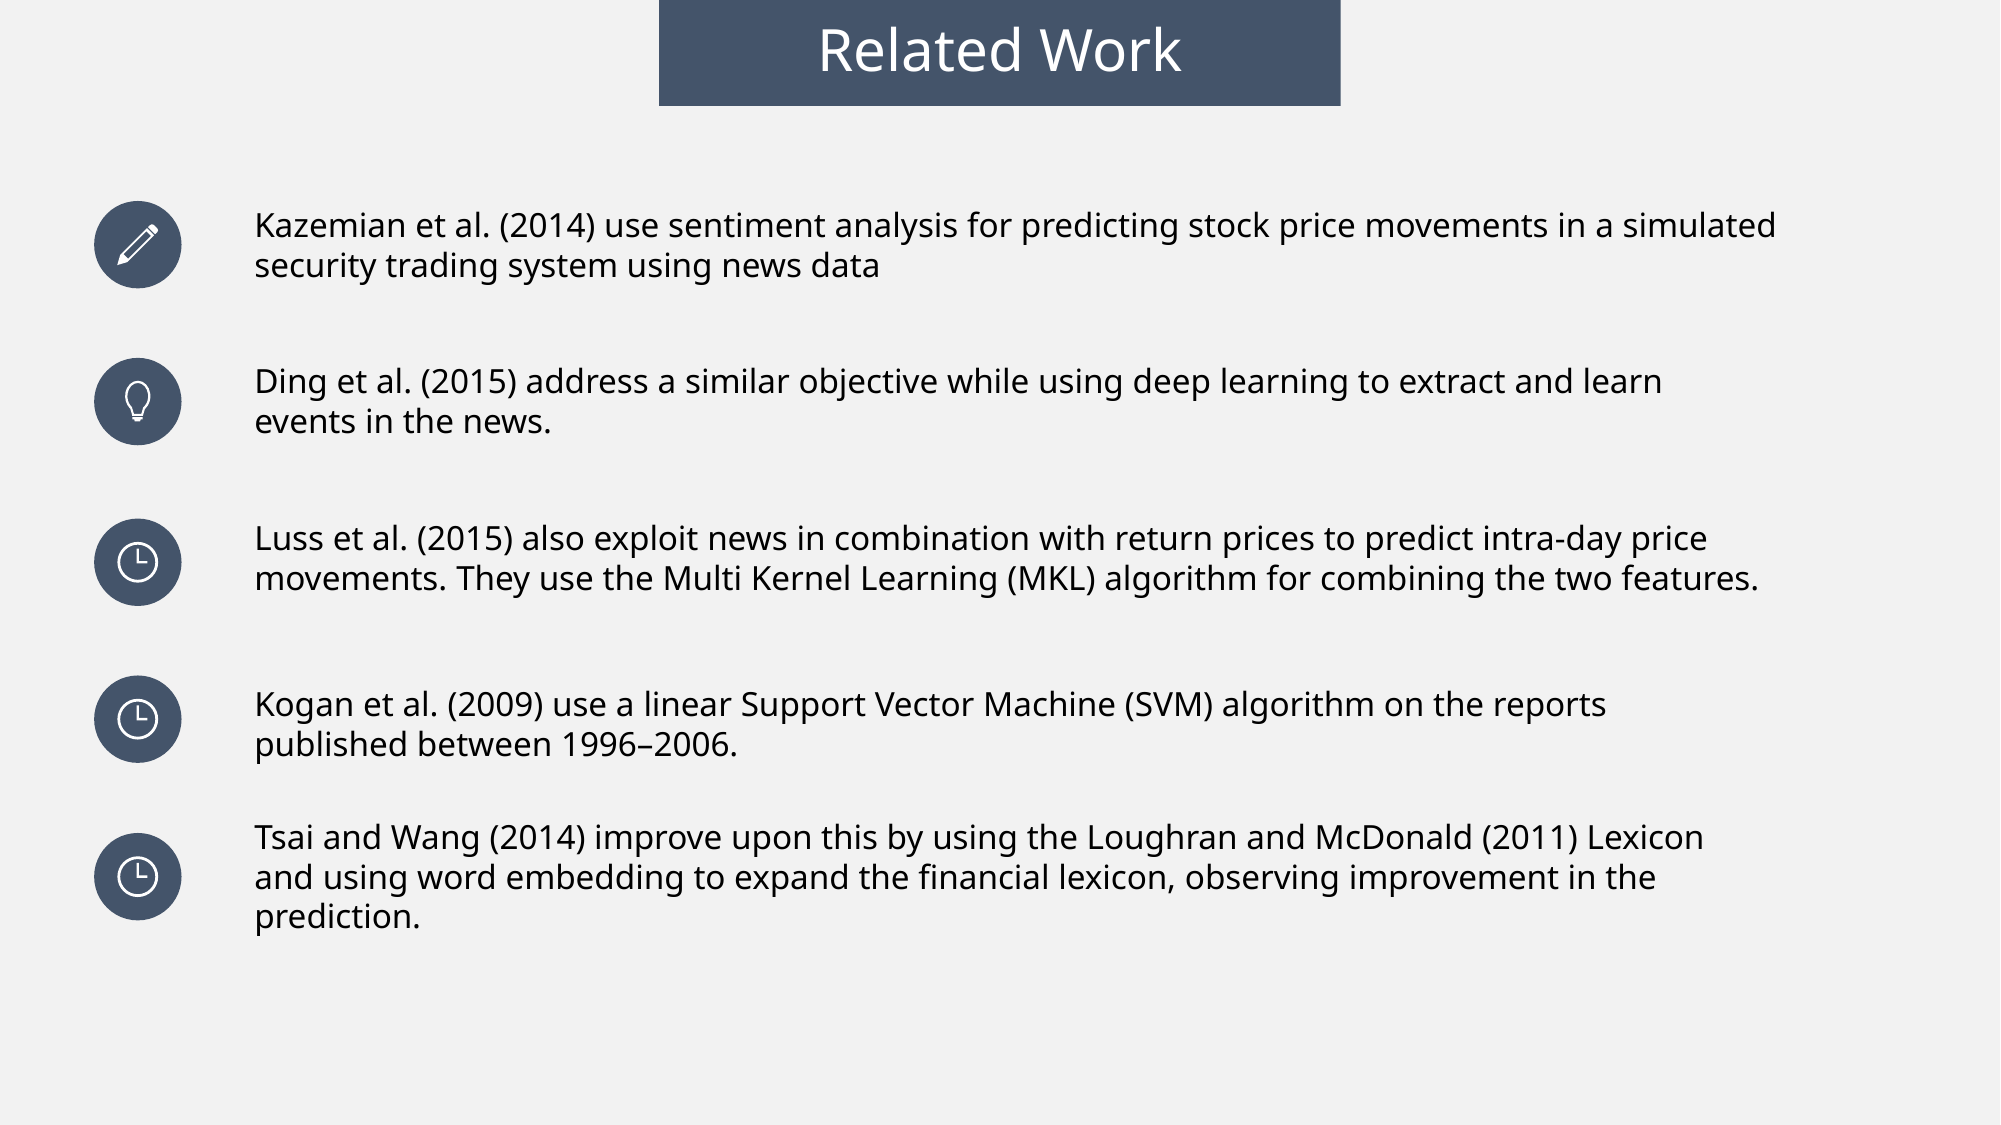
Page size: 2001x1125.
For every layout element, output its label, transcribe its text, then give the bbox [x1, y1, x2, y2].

text_box [93, 674, 183, 764]
text_box [116, 697, 160, 741]
text_box Kogan et al. (2009) use a linear Support Vector Machine (SVM) algorithm on the reports published between 1996–2006. [254, 675, 1768, 771]
text_box [116, 855, 160, 899]
text_box Luss et al. (2015) also exploit news in combination with return prices to predict intra-day price movements. They use the Multi Kernel Learning (MKL) algorithm for combining the two features. [254, 510, 1768, 605]
text_box Ding et al. (2015) address a similar objective while using deep learning to extract and learn events in the news. [254, 353, 1676, 448]
text_box [115, 223, 160, 267]
text_box [93, 199, 183, 290]
text_box Tsai and Wang (2014) improve upon this by using the Loughran and McDonald (2011) Lexicon and using word embedding to expand the financial lexicon, observing improvement in the prediction. [254, 808, 1768, 943]
title Related Work [742, 13, 1258, 93]
text_box [124, 379, 152, 423]
text_box [93, 831, 183, 922]
text_box Kazemian et al. (2014) use sentiment analysis for predicting stock price movements in a simulated security trading system using news data [254, 196, 1790, 292]
text_box [93, 517, 183, 608]
text_box [116, 540, 160, 584]
text_box [93, 356, 183, 447]
